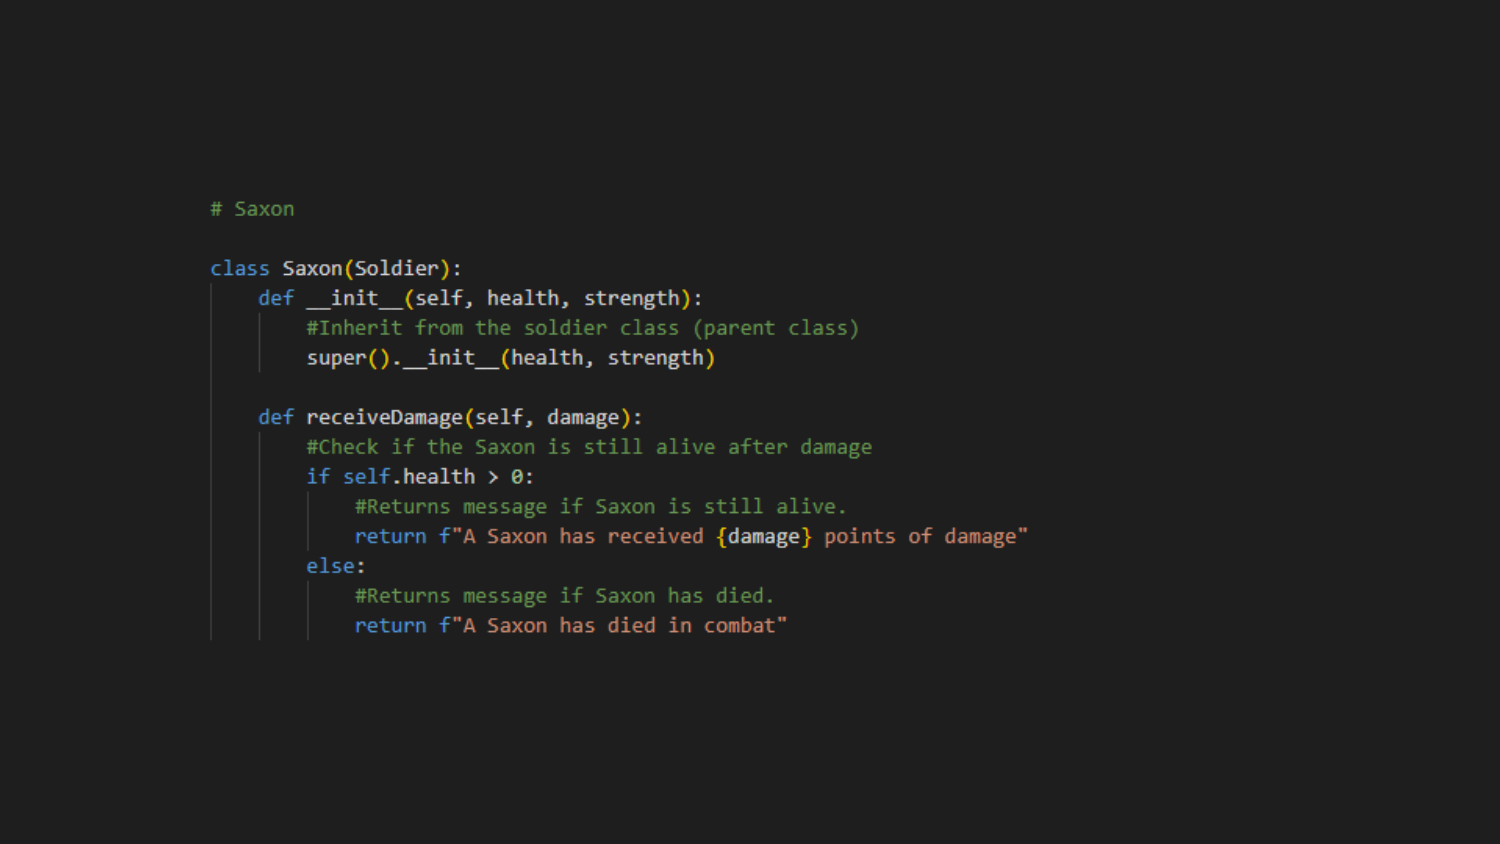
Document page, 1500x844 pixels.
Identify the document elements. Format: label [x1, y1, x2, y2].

picture [198, 180, 1302, 664]
